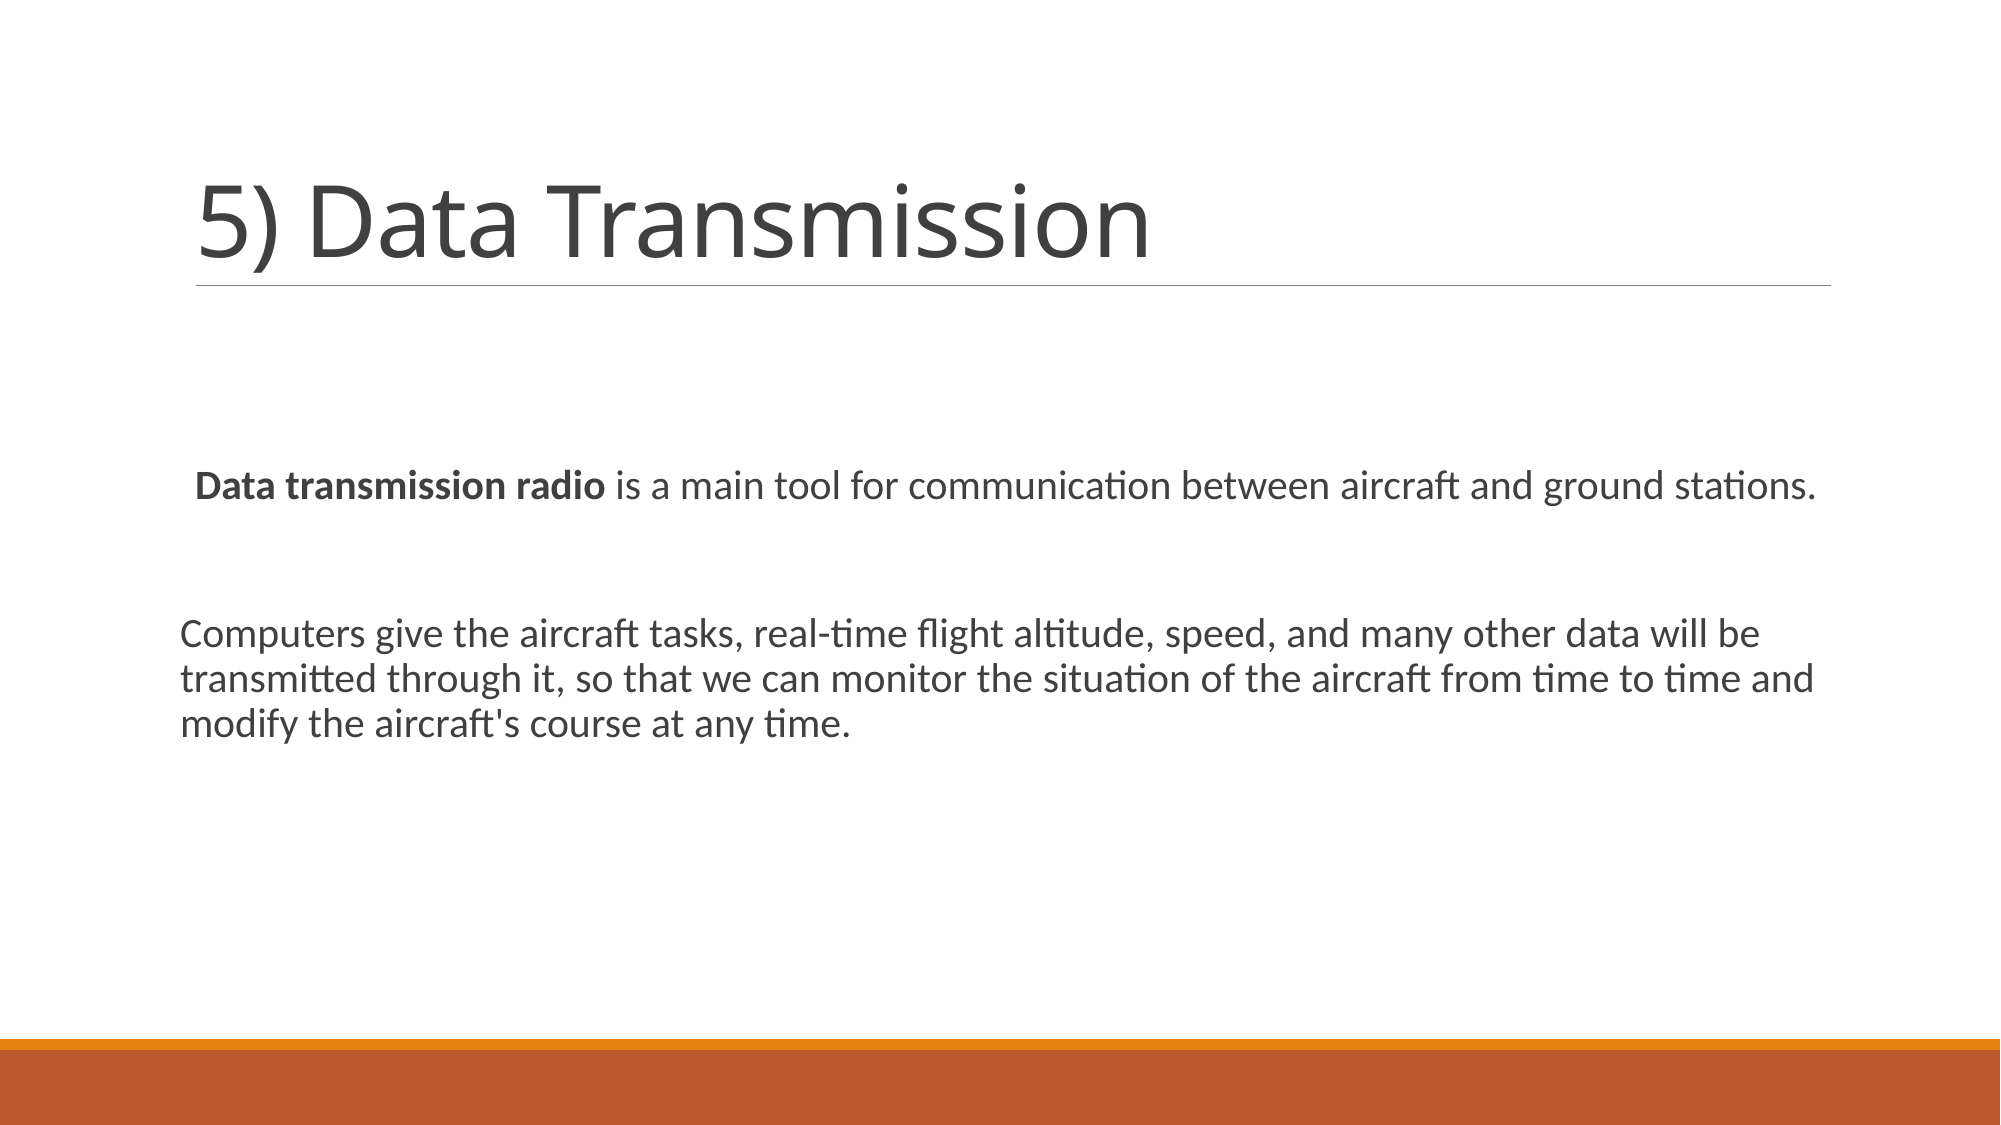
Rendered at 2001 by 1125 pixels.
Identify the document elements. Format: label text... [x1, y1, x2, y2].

list Data transmission radio is a main tool for communication between aircraft and ground stations. Computers give the aircraft tasks, real-time flight altitude, speed, and many other data will be transmitted through it, so that we can monitor the situation of the aircraft from time to time and modify the aircraft's course at any time. [180, 302, 1830, 963]
title 5) Data Transmission [180, 47, 1830, 285]
